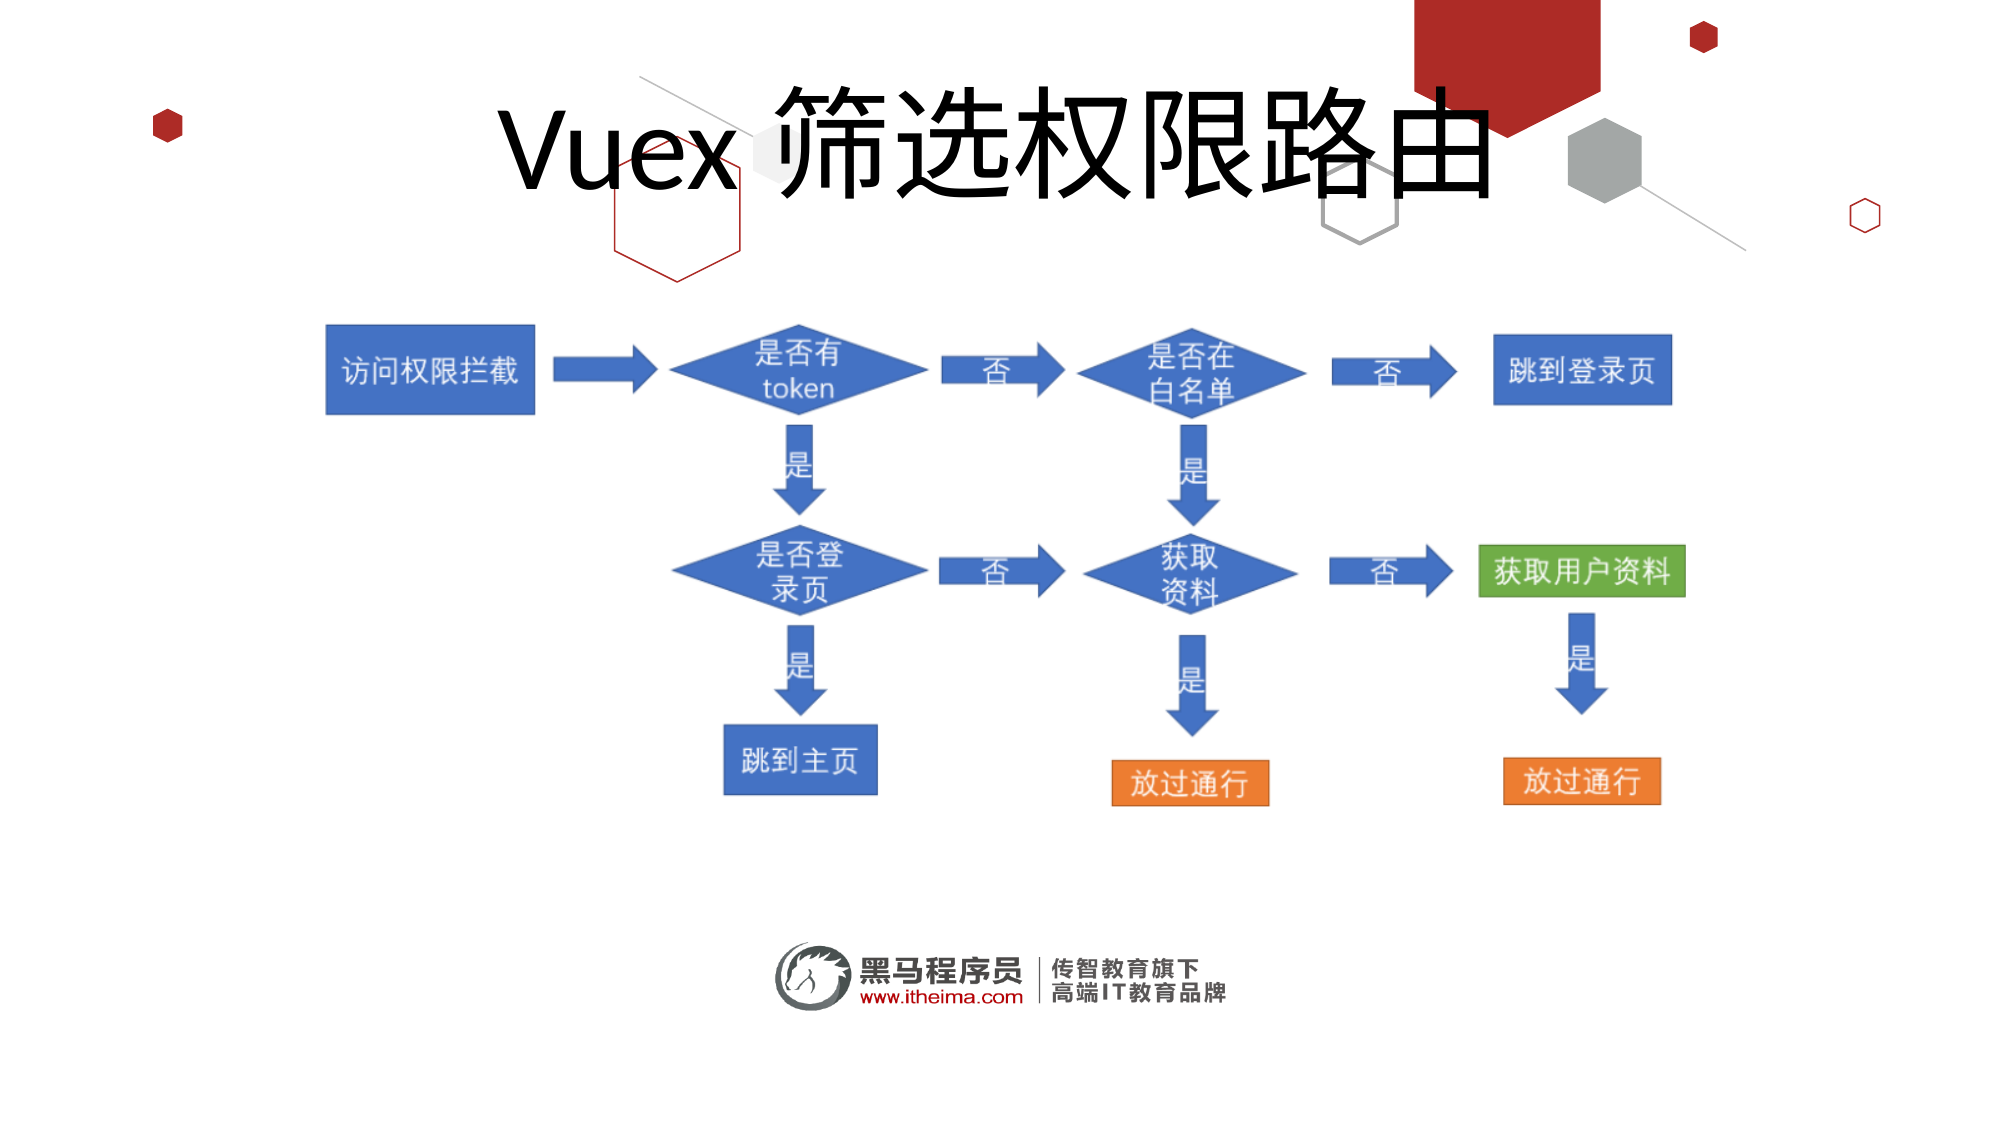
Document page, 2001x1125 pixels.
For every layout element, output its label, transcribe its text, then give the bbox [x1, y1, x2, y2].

title Vuex筛选权限路由 [137, 59, 1863, 278]
picture [774, 939, 1226, 1013]
picture [294, 296, 1706, 829]
